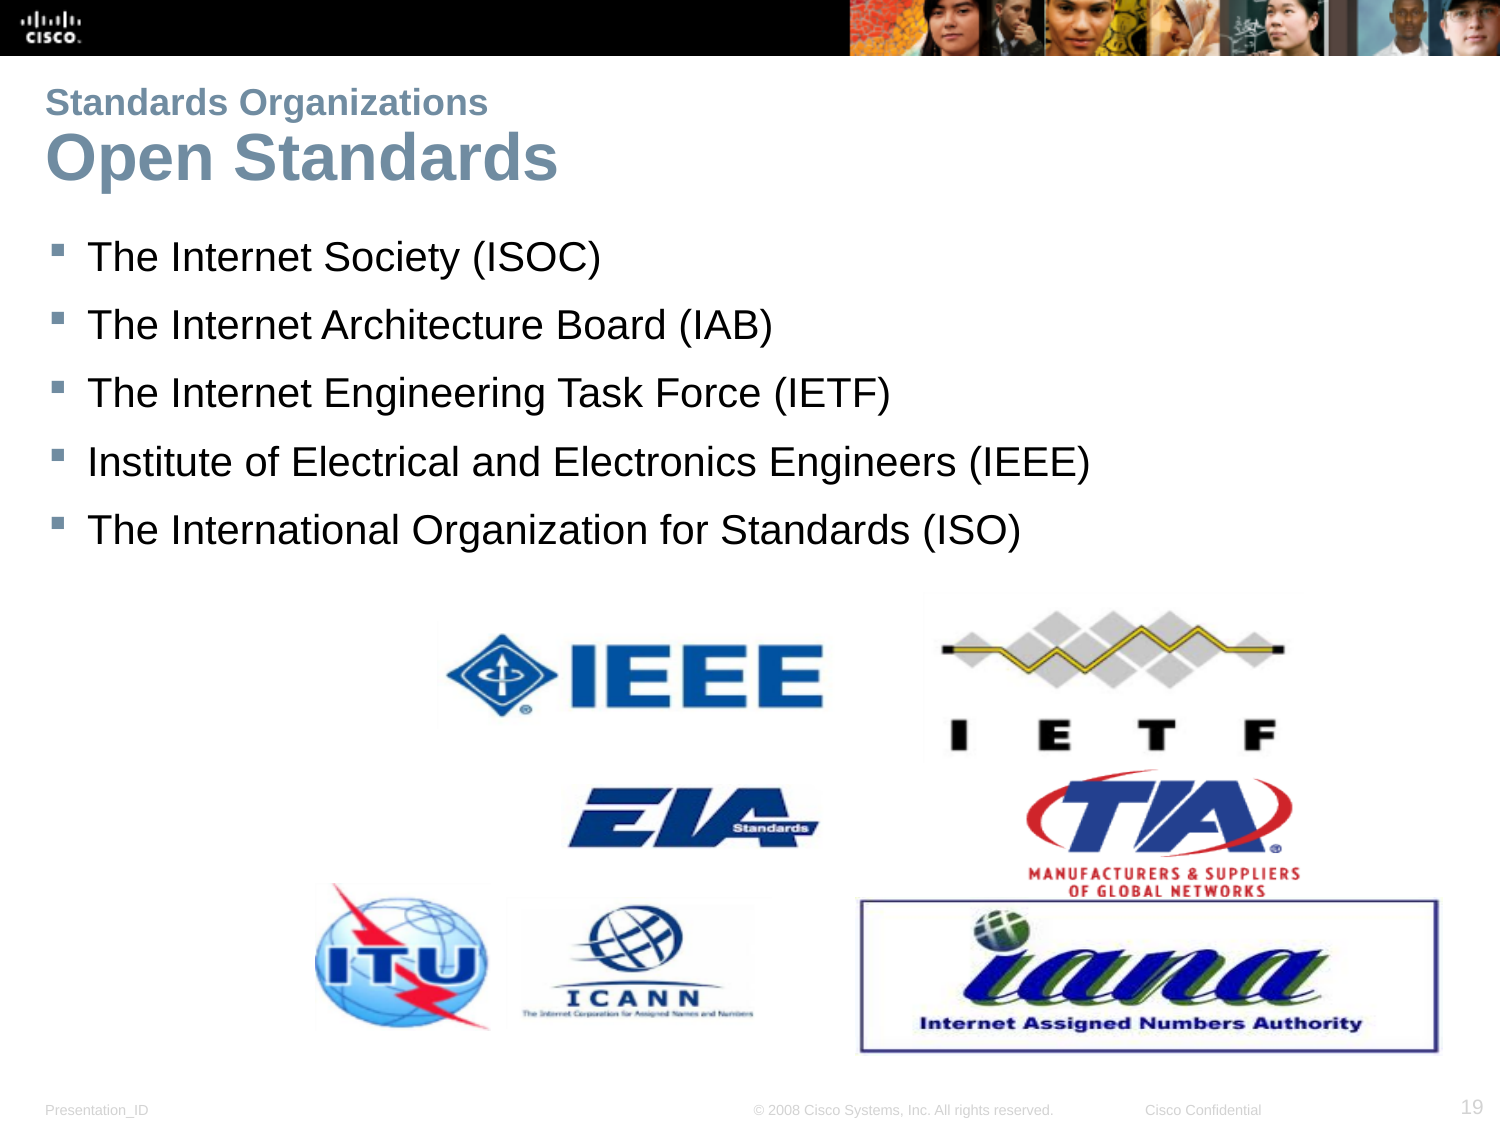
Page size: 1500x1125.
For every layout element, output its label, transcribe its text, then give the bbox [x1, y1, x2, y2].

title Standards Organizations Open Standards [31, 64, 1471, 203]
list The Internet Society (ISOC) The Internet Architecture Board (IAB) The Internet Engineering Task Force (IETF) Institute of Electrical and Electronics Engineers (IEEE) The International Organization for Standards (ISO) [34, 226, 1468, 1061]
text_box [314, 592, 1443, 1056]
picture [0, 0, 1500, 56]
